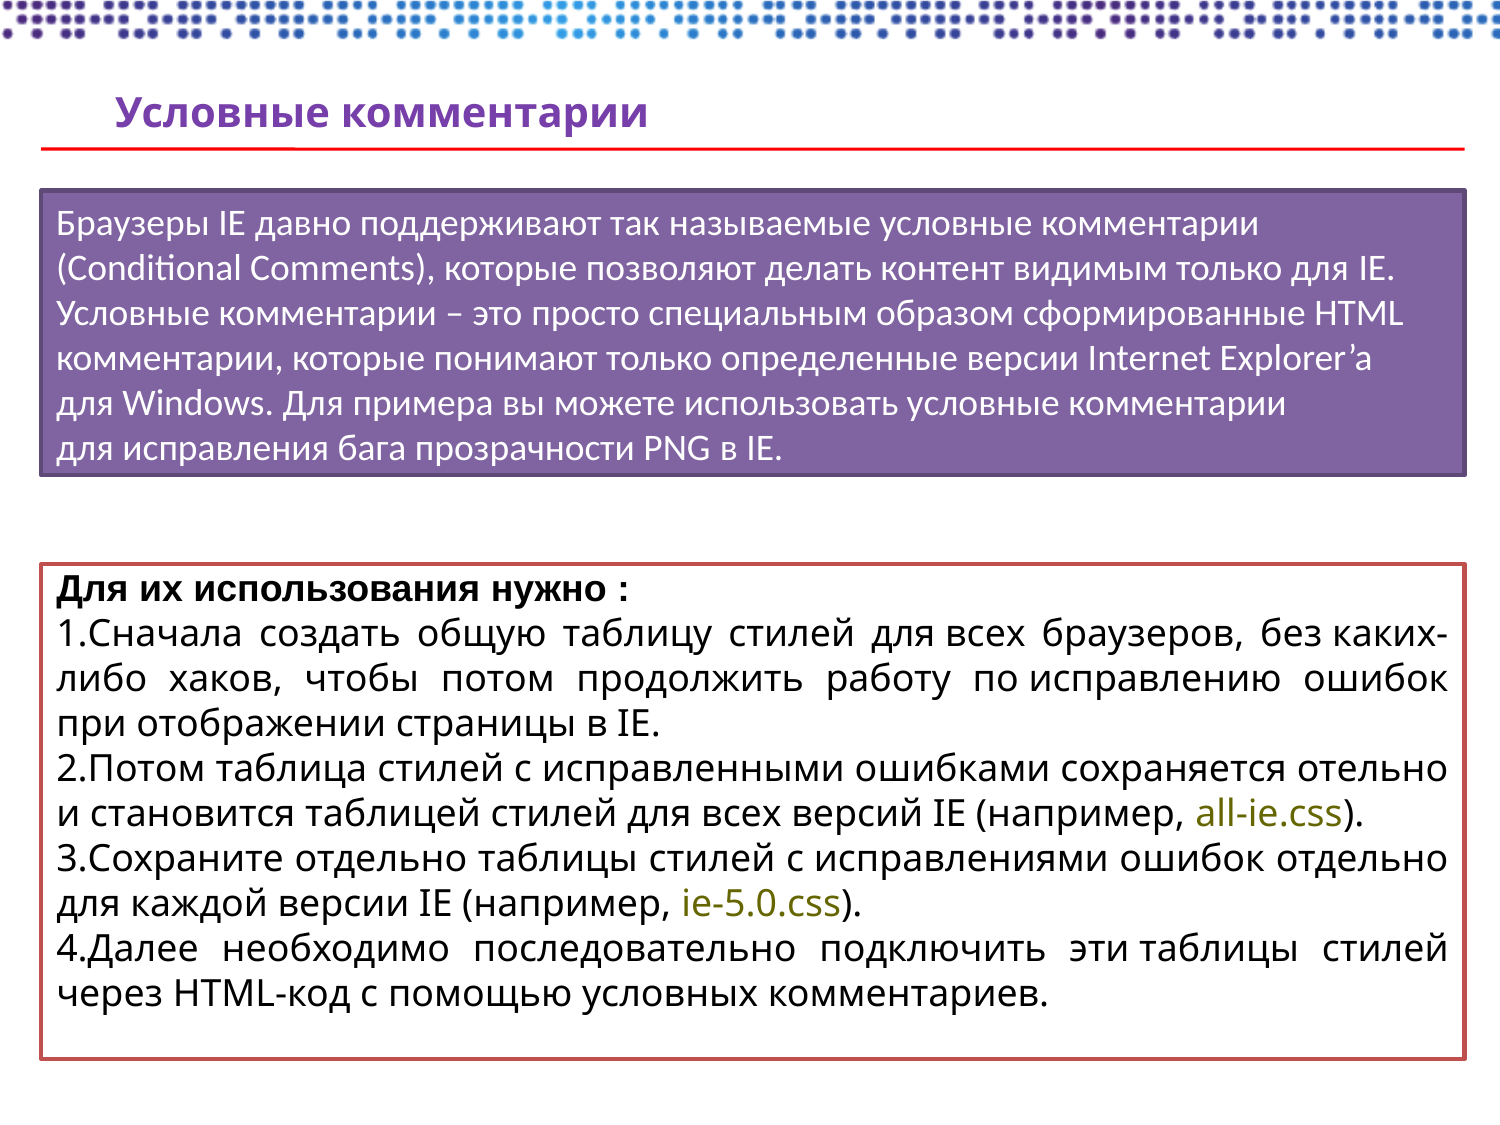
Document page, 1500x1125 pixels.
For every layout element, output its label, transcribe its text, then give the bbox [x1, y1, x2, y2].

text_box Для их использования нужно : Сначала создать общую таблицу стилей для всех браузеров, без каких-либо хаков, чтобы потом продолжить работу по исправлению ошибок при отображении страницы в IE. Потом таблица стилей с исправленными ошибками сохраняется отельно и становится таблицей стилей для всех версий IE (например, all-ie.css). Сохраните отдельно таблицы стилей с исправлениями ошибок отдельно для каждой версии IE (например, ie-5.0.css). Далее необходимо последовательно подключить эти таблицы стилей через HTML-код с помощью условных комментариев. [39, 562, 1467, 1061]
picture [0, 0, 1500, 51]
text_box Браузеры IE давно поддерживают так называемые условные комментарии (Conditional Comments), которые позволяют делать контент видимым только для IE. Условные комментарии – это просто специальным образом сформированные HTML комментарии, которые понимают только определенные версии Internet Explorer’a для Windows. Для примера вы можете использовать условные комментарии для исправления бага прозрачности PNG в IE. [39, 188, 1467, 477]
text_box Условные комментарии [100, 78, 1447, 143]
